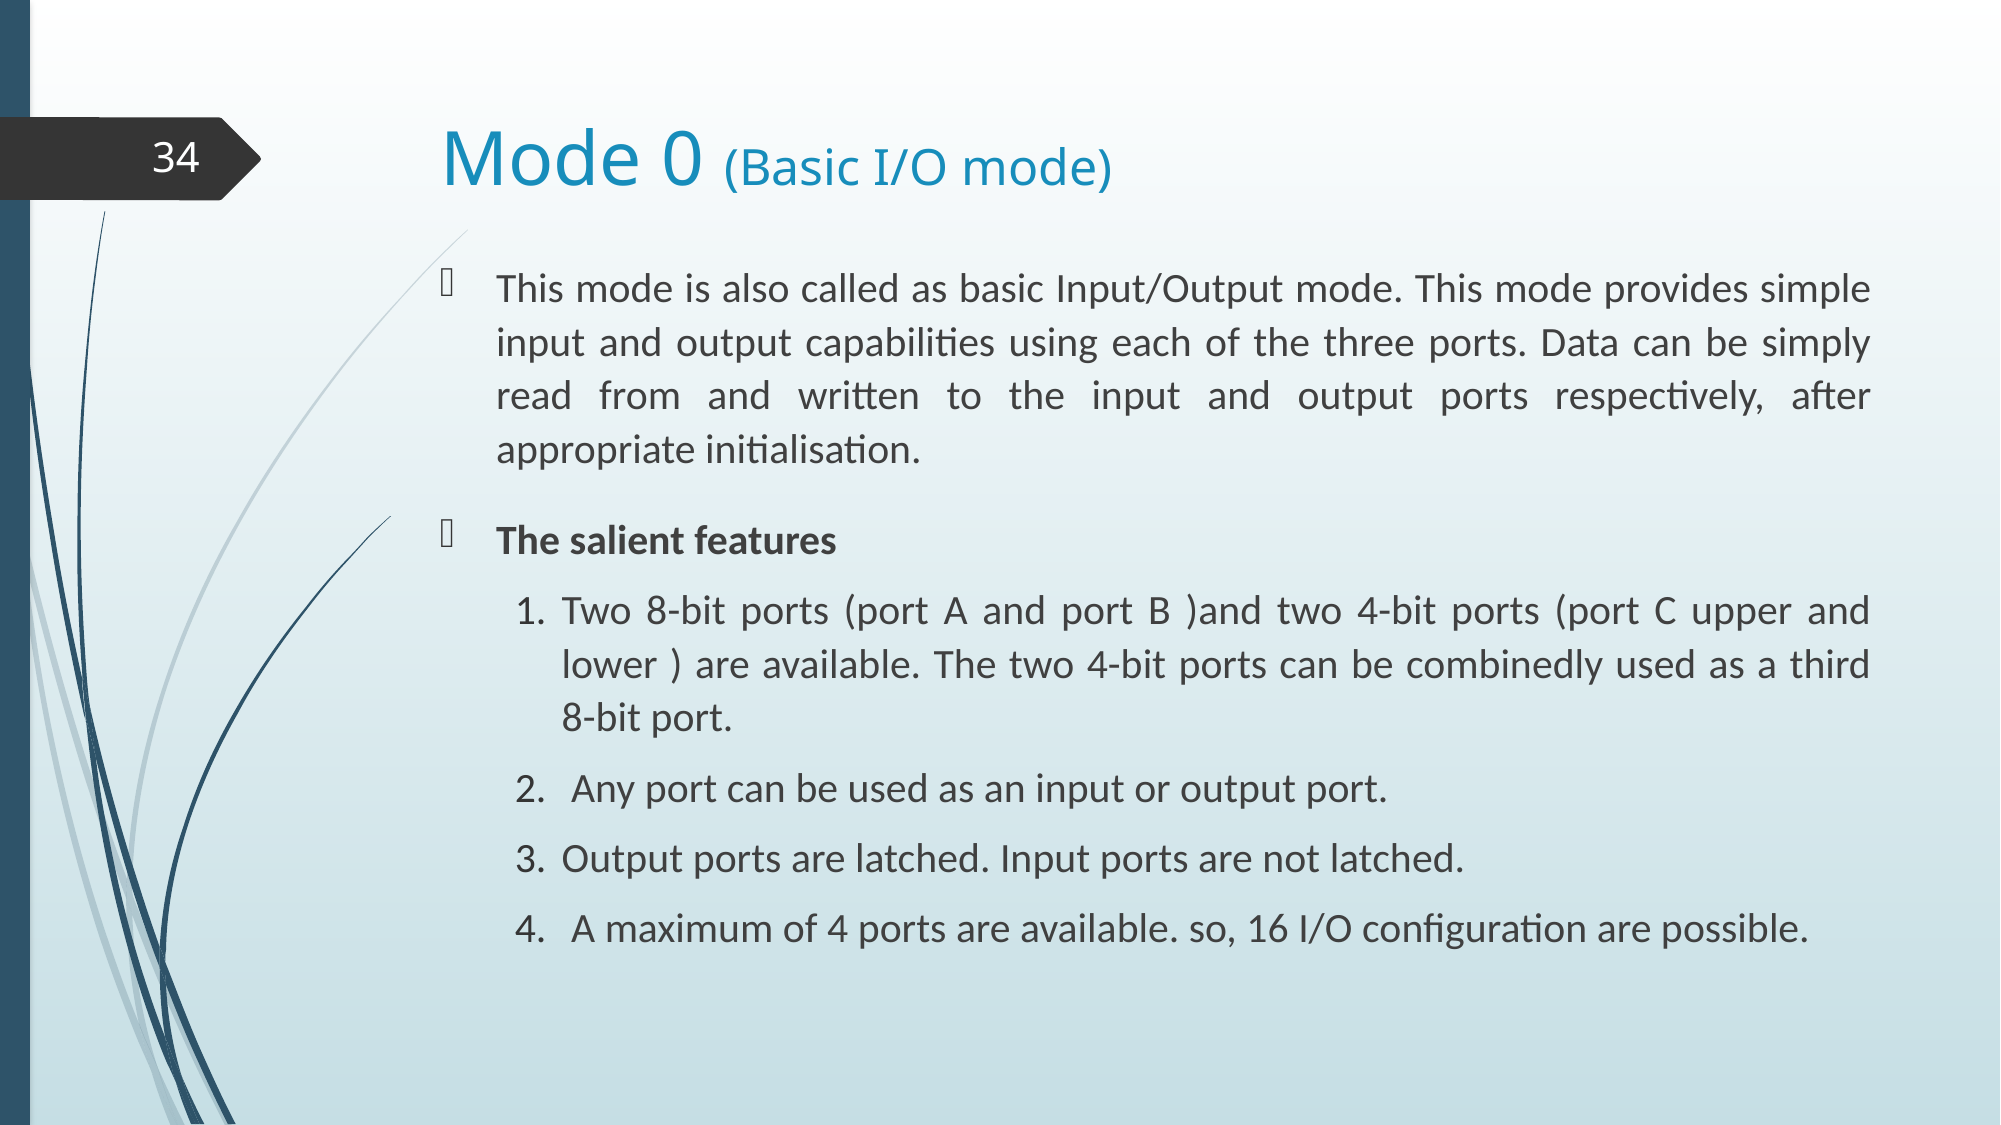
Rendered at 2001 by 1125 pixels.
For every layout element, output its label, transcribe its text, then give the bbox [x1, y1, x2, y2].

slide_number 34 [87, 129, 216, 190]
title Mode 0 (Basic I/O mode) [425, 102, 1888, 233]
list This mode is also called as basic Input/Output mode. This mode provides simple input and output capabilities using each of the three ports. Data can be simply read from and written to the input and output ports respectively, after appropriate initialisation. The salient features Two 8-bit ports (port A and port B )and two 4-bit ports (port C upper and lower ) are available. The two 4-bit ports can be combinedly used as a third 8-bit port. Any port can be used as an input or output port. Output ports are latched. Input ports are not latched. A maximum of 4 ports are available. so, 16 I/O configuration are possible. [424, 249, 1888, 1023]
